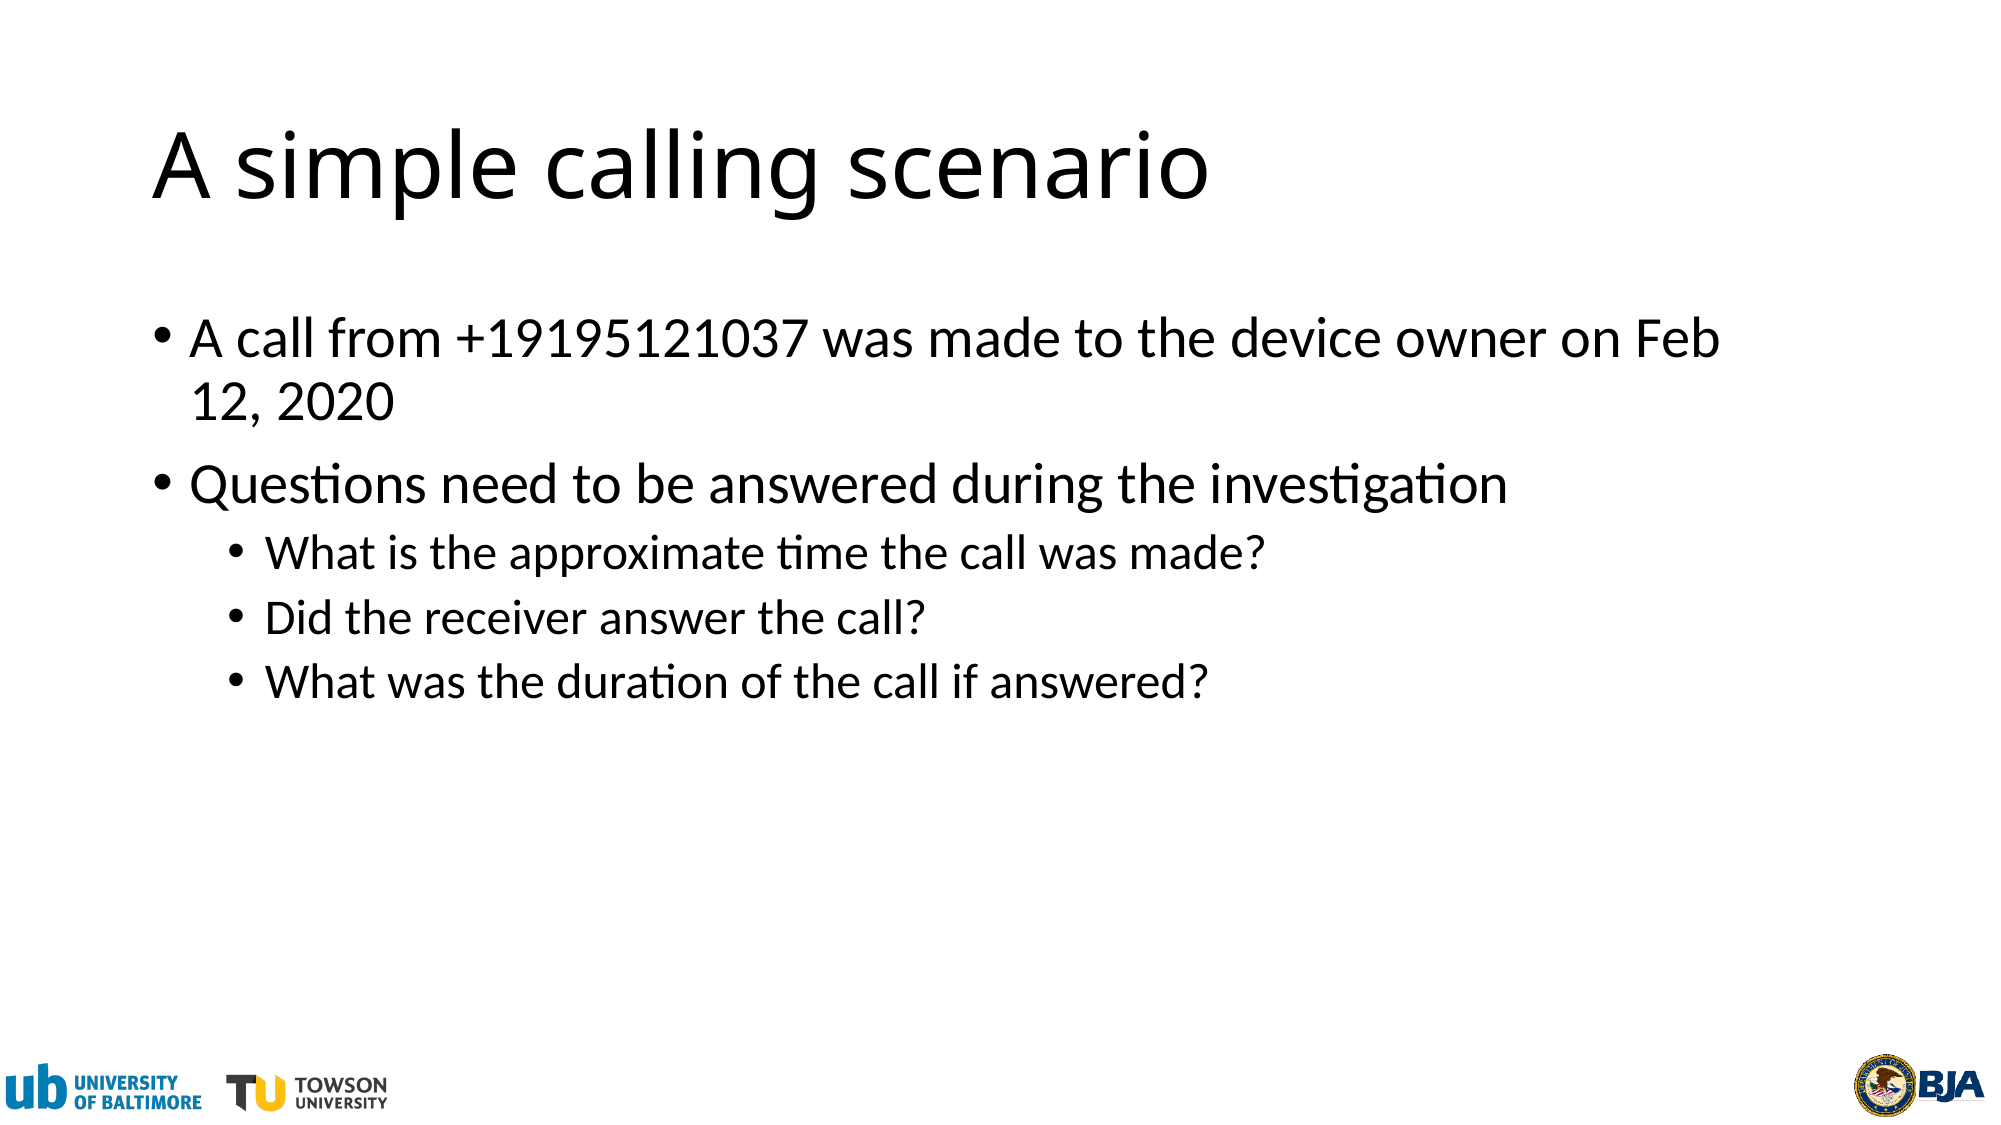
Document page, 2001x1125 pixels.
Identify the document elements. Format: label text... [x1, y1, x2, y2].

picture [0, 1031, 407, 1125]
list A call from +19195121037 was made to the device owner on Feb 12, 2020 Questions need to be answered during the investigation What is the approximate time the call was made? Did the receiver answer the call? What was the duration of the call if answered? [137, 299, 1863, 1014]
picture [1854, 1054, 1986, 1117]
title A simple calling scenario [137, 59, 1863, 278]
